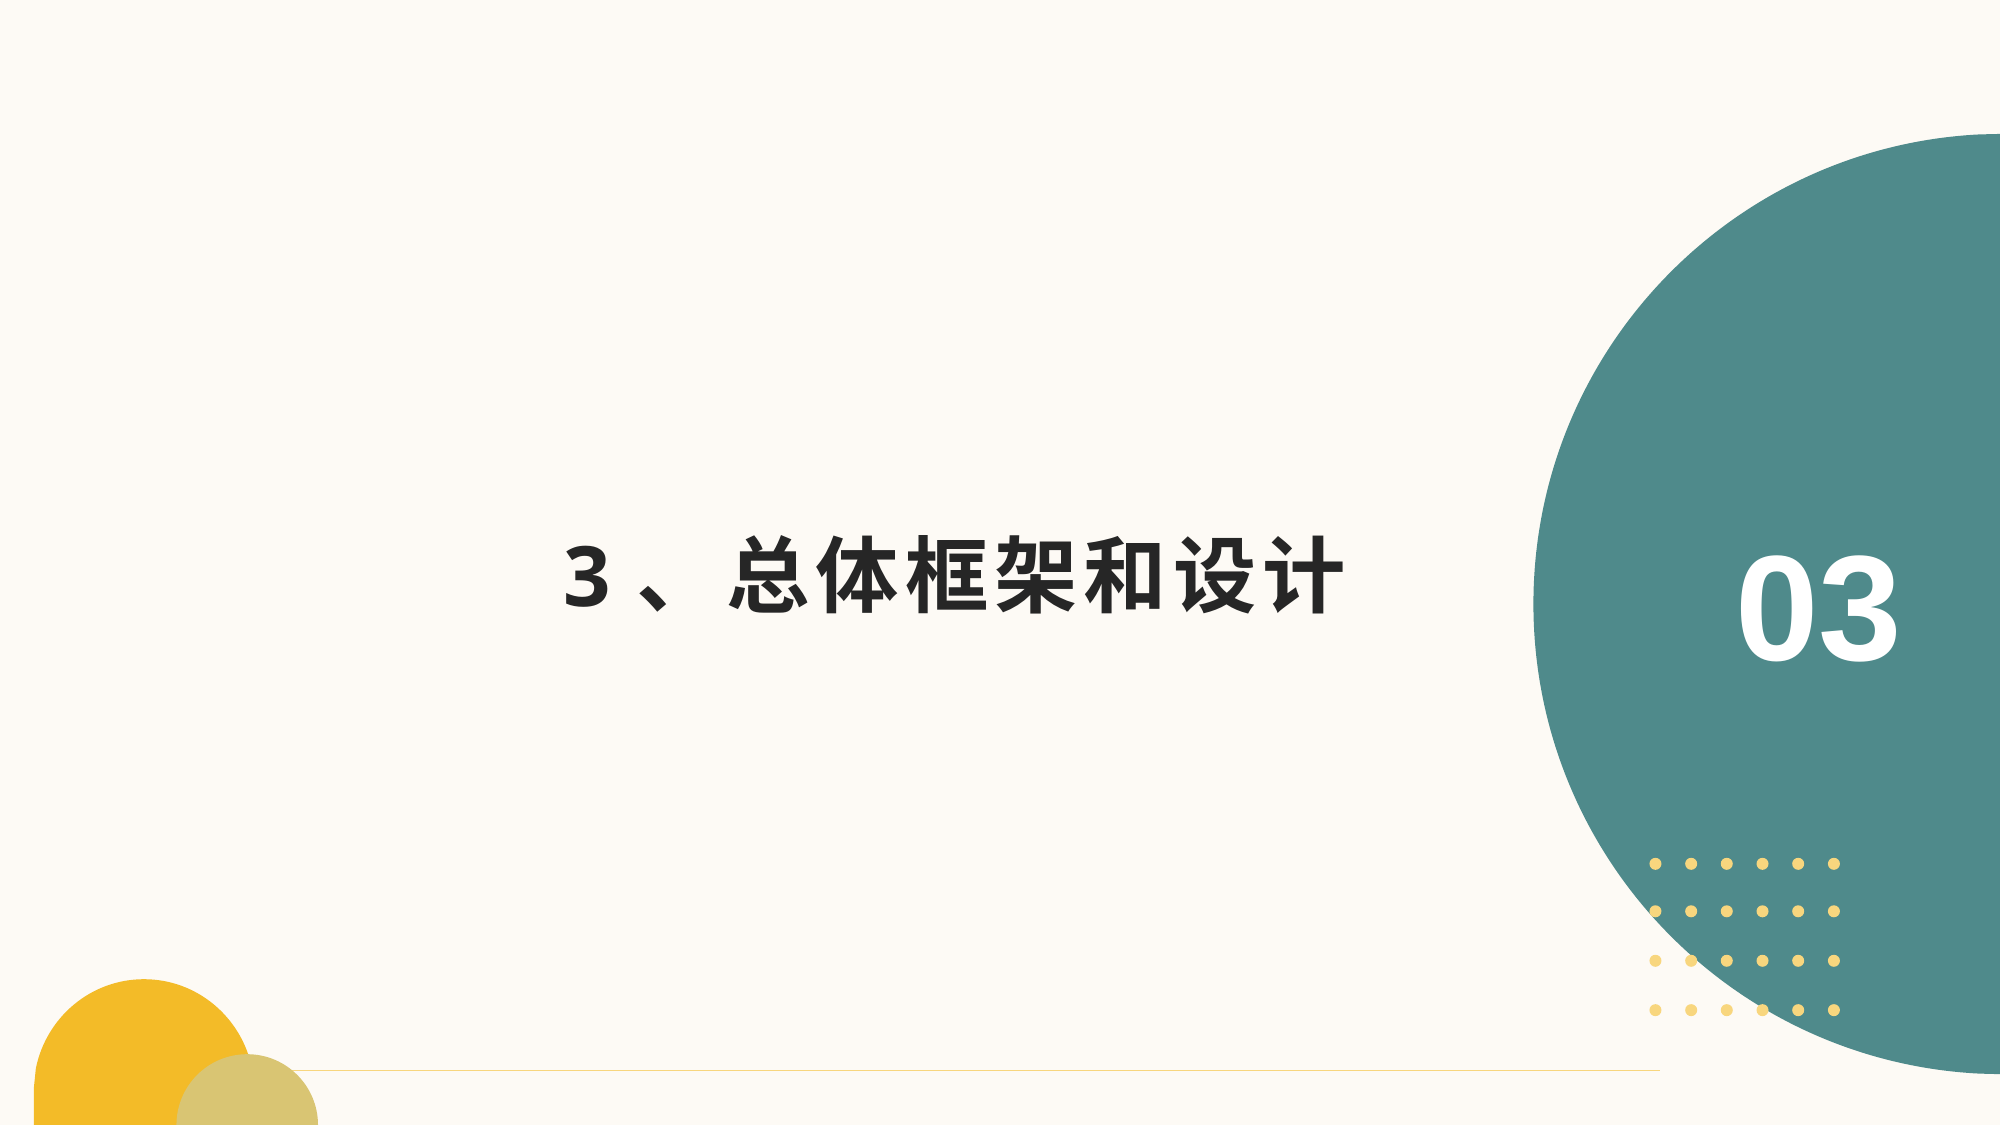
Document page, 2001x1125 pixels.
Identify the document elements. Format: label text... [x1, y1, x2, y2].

list 03 [1684, 420, 1953, 727]
title 3、总体框架和设计 [385, 331, 1525, 816]
